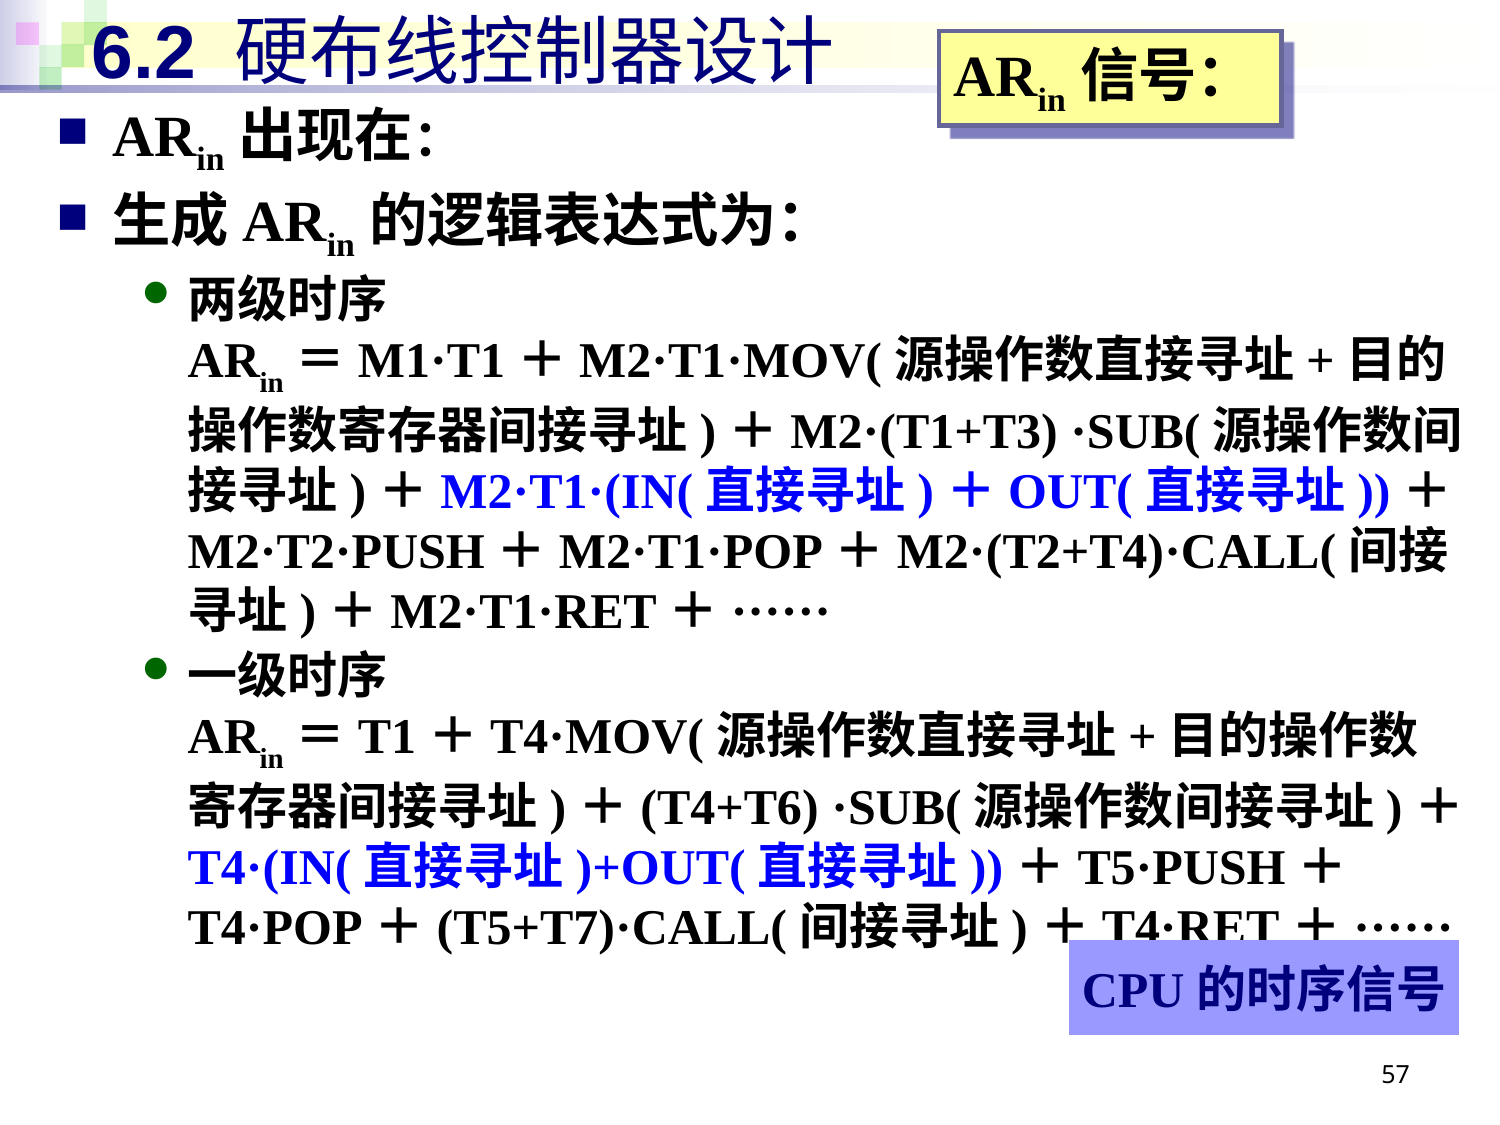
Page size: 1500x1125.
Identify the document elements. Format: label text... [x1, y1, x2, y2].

slide_number 57 [1074, 1071, 1426, 1101]
text_box ARin信号： [939, 31, 1282, 126]
list ARin出现在： 生成ARin的逻辑表达式为： 两级时序 ARin＝M1·T1＋M2·T1·MOV(源操作数直接寻址+目的操作数寄存器间接寻址)＋M2·(T1+T3) ·SUB(源操作数间接寻址)＋M2·T1·(IN(直接寻址)＋OUT(直接寻址))＋M2·T2·PUSH＋M2·T1·POP＋M2·(T2+T4)·CALL(间接寻址)＋M2·T1·RET＋······ 一级时序 ARin＝T1＋T4·MOV(源操作数直接寻址+目的操作数寄存器间接寻址)＋(T4+T6) ·SUB(源操作数间接寻址)＋T4·(IN(直接寻址)+OUT(直接寻址))＋T5·PUSH＋T4·POP＋(T5+T7)·CALL(间接寻址)＋T4·RET＋······ [40, 89, 1483, 1071]
title 6.2 硬布线控制器设计 [76, 0, 1483, 89]
text_box CPU的时序信号 [1069, 940, 1459, 1035]
